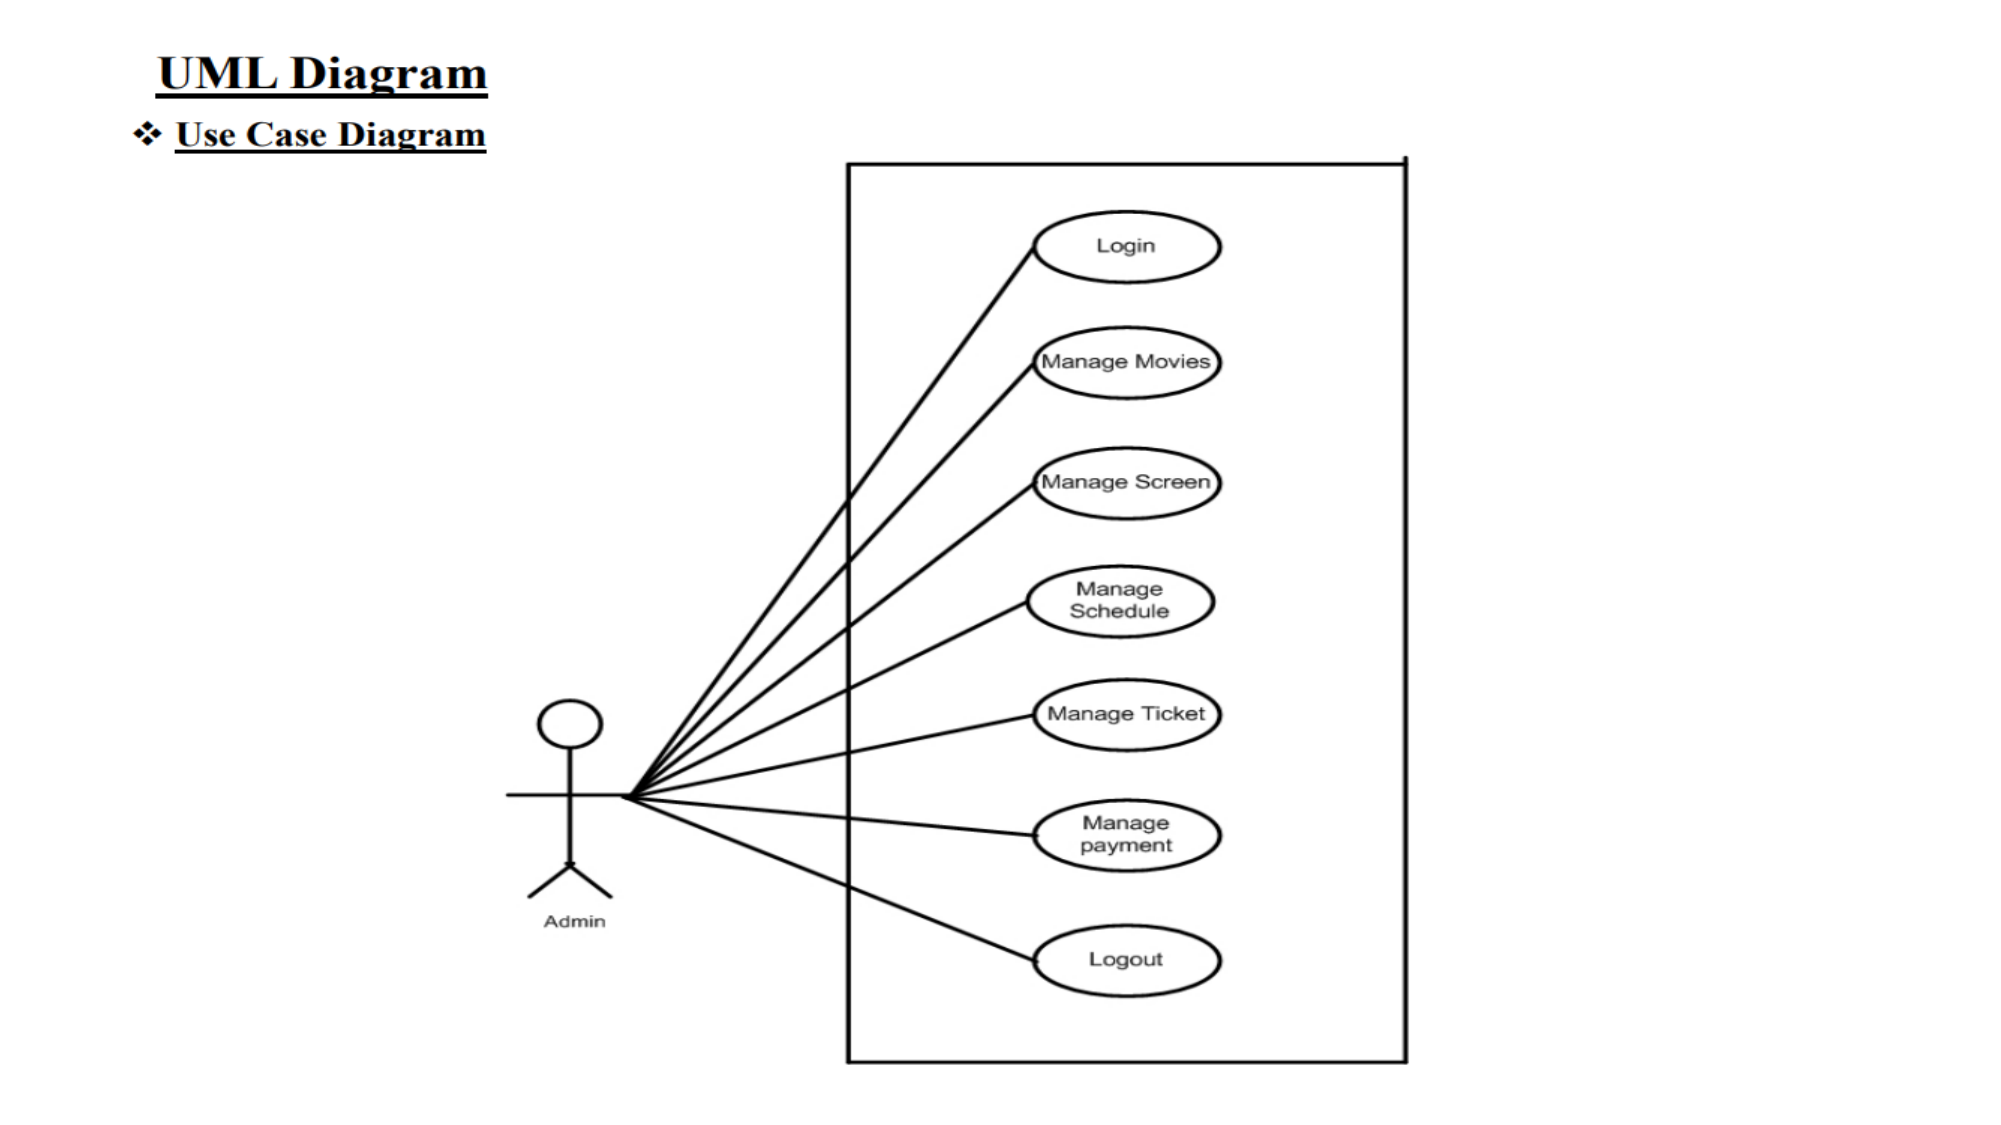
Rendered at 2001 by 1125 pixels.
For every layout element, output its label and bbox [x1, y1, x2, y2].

picture [118, 32, 1544, 1091]
